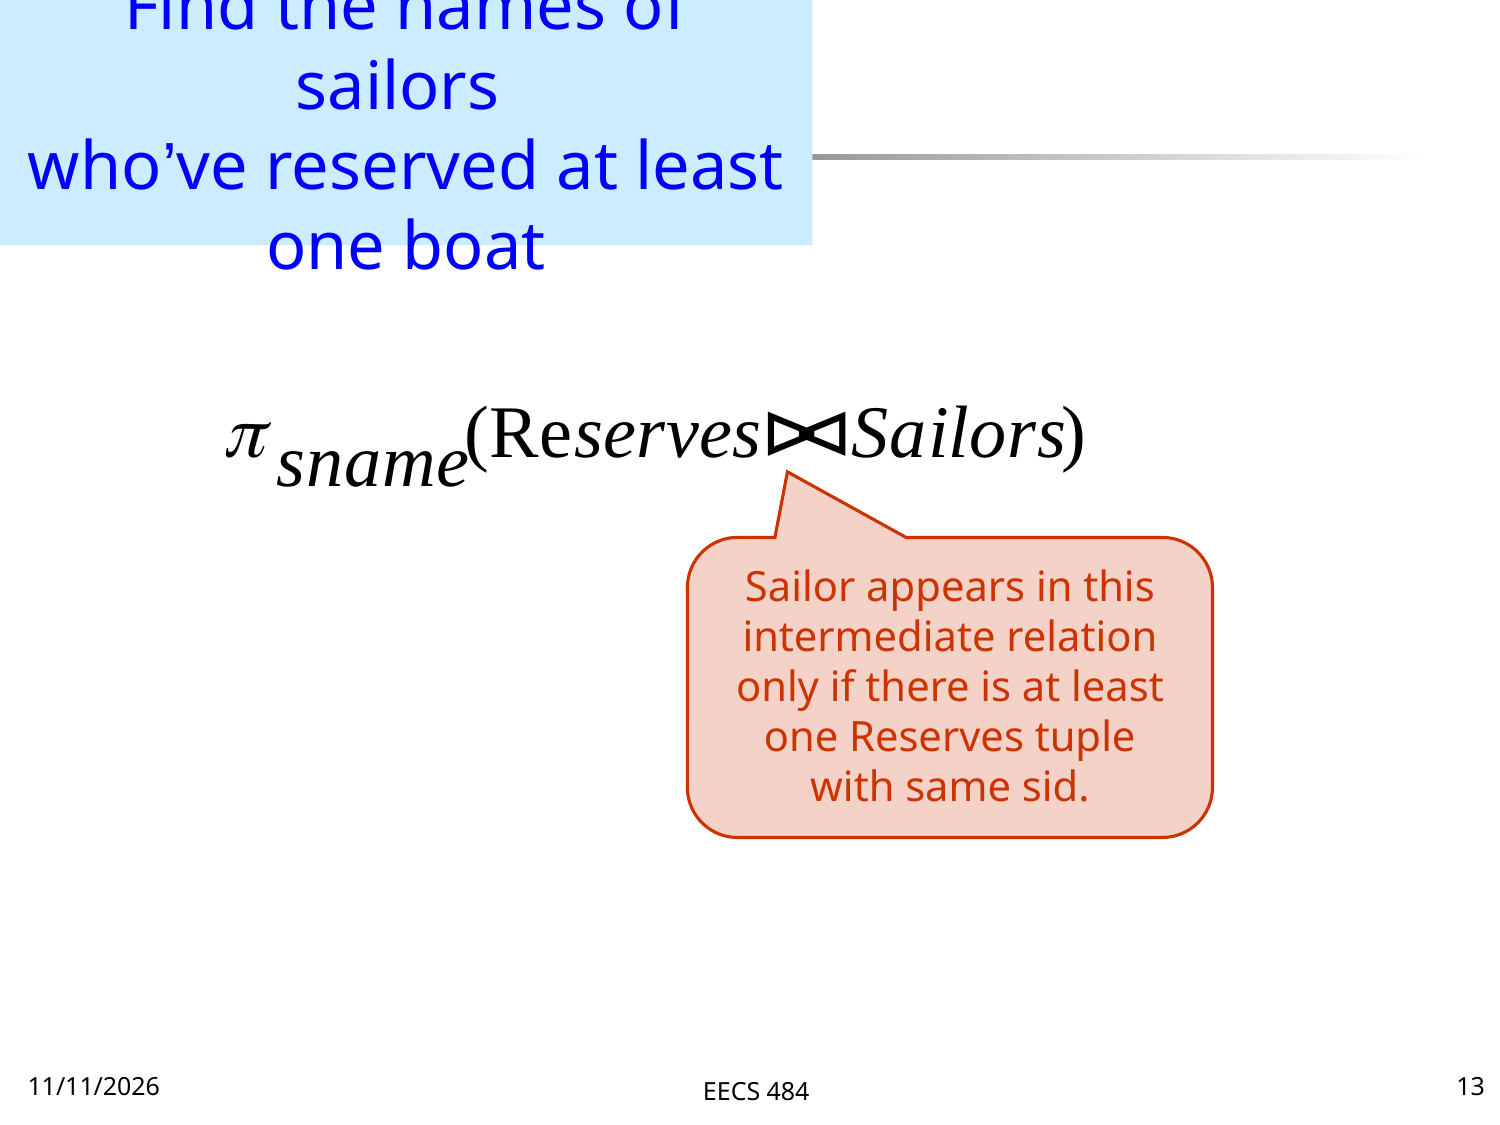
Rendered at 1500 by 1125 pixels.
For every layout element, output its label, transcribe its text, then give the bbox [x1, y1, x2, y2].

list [224, 399, 1091, 498]
footer EECS 484 [350, 1037, 1163, 1113]
text_box Sailor appears in this intermediate relation only if there is at least one Reserves tuple with same sid. [687, 507, 1213, 838]
slide_number 13 [1187, 1037, 1500, 1113]
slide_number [12, 1037, 325, 1113]
text_box Find the names of sailors who’ve reserved at least one boat [0, 0, 813, 246]
